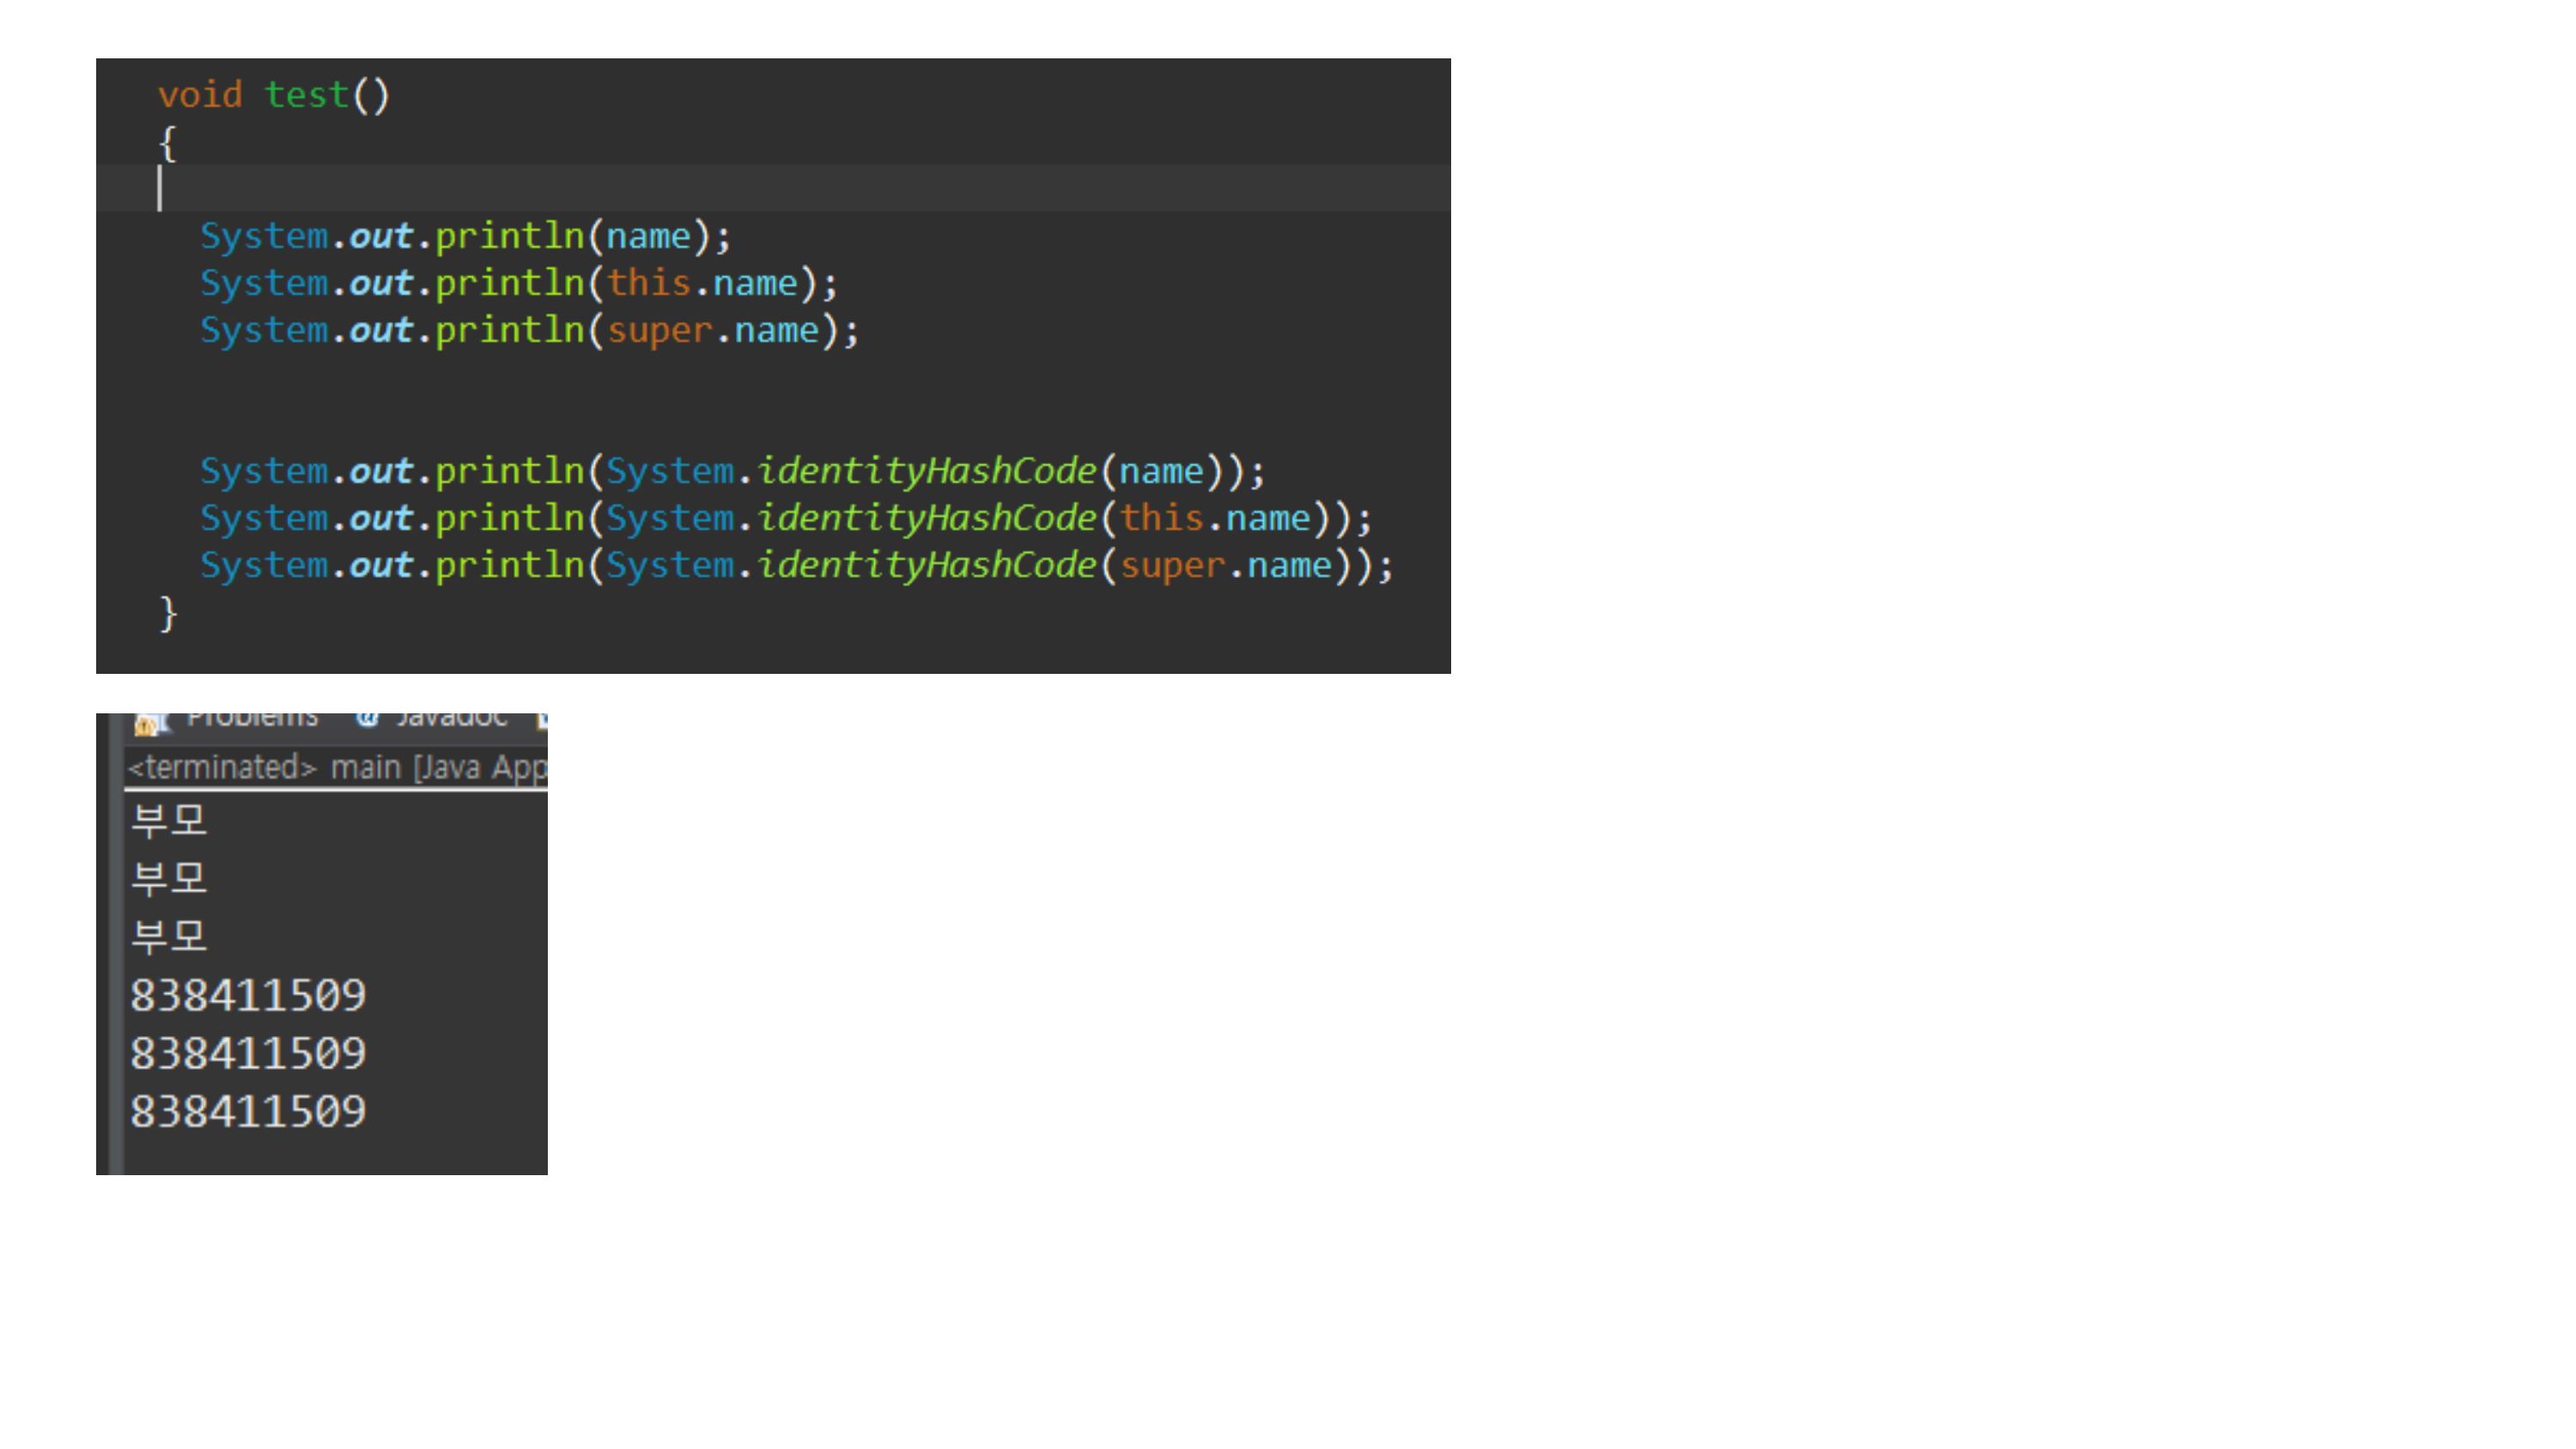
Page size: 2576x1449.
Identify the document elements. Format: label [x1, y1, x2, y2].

picture [96, 712, 548, 1175]
picture [96, 58, 1451, 675]
